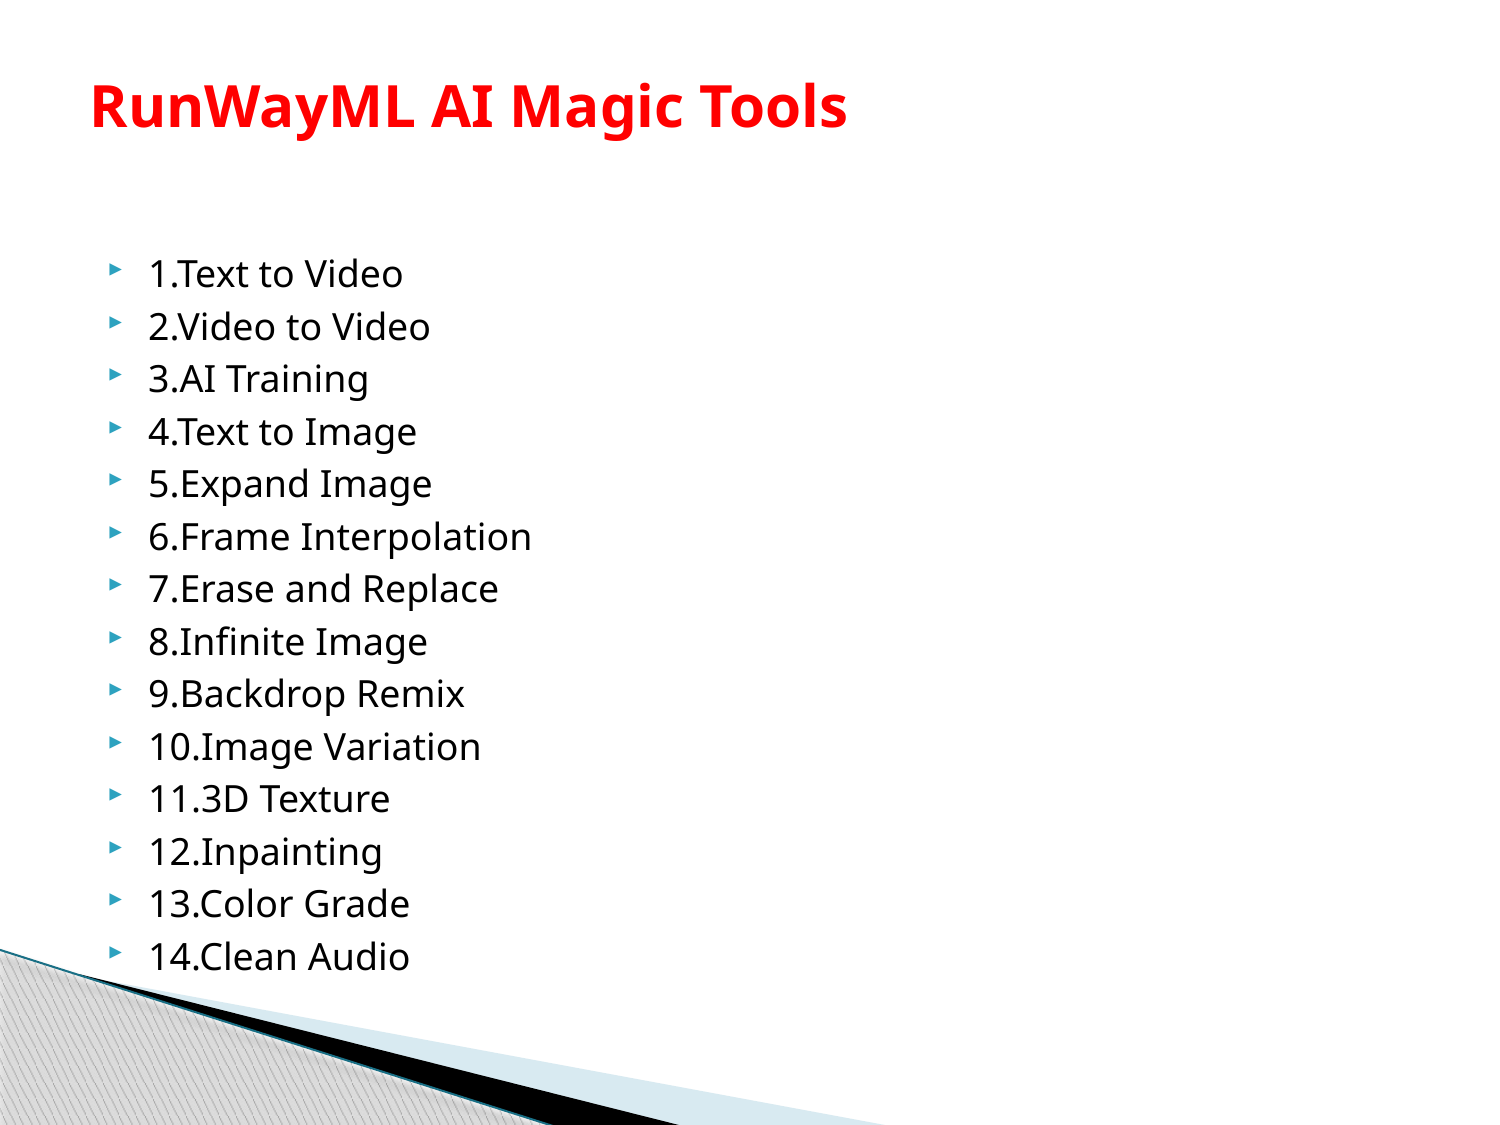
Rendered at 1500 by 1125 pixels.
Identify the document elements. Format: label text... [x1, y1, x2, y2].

title RunWayML AI Magic Tools [75, 45, 1425, 233]
list 1.Text to Video 2.Video to Video 3.AI Training 4.Text to Image 5.Expand Image 6.Frame Interpolation 7.Erase and Replace 8.Infinite Image 9.Backdrop Remix 10.Image Variation 11.3D Texture 12.Inpainting 13.Color Grade 14.Clean Audio [75, 243, 1425, 986]
